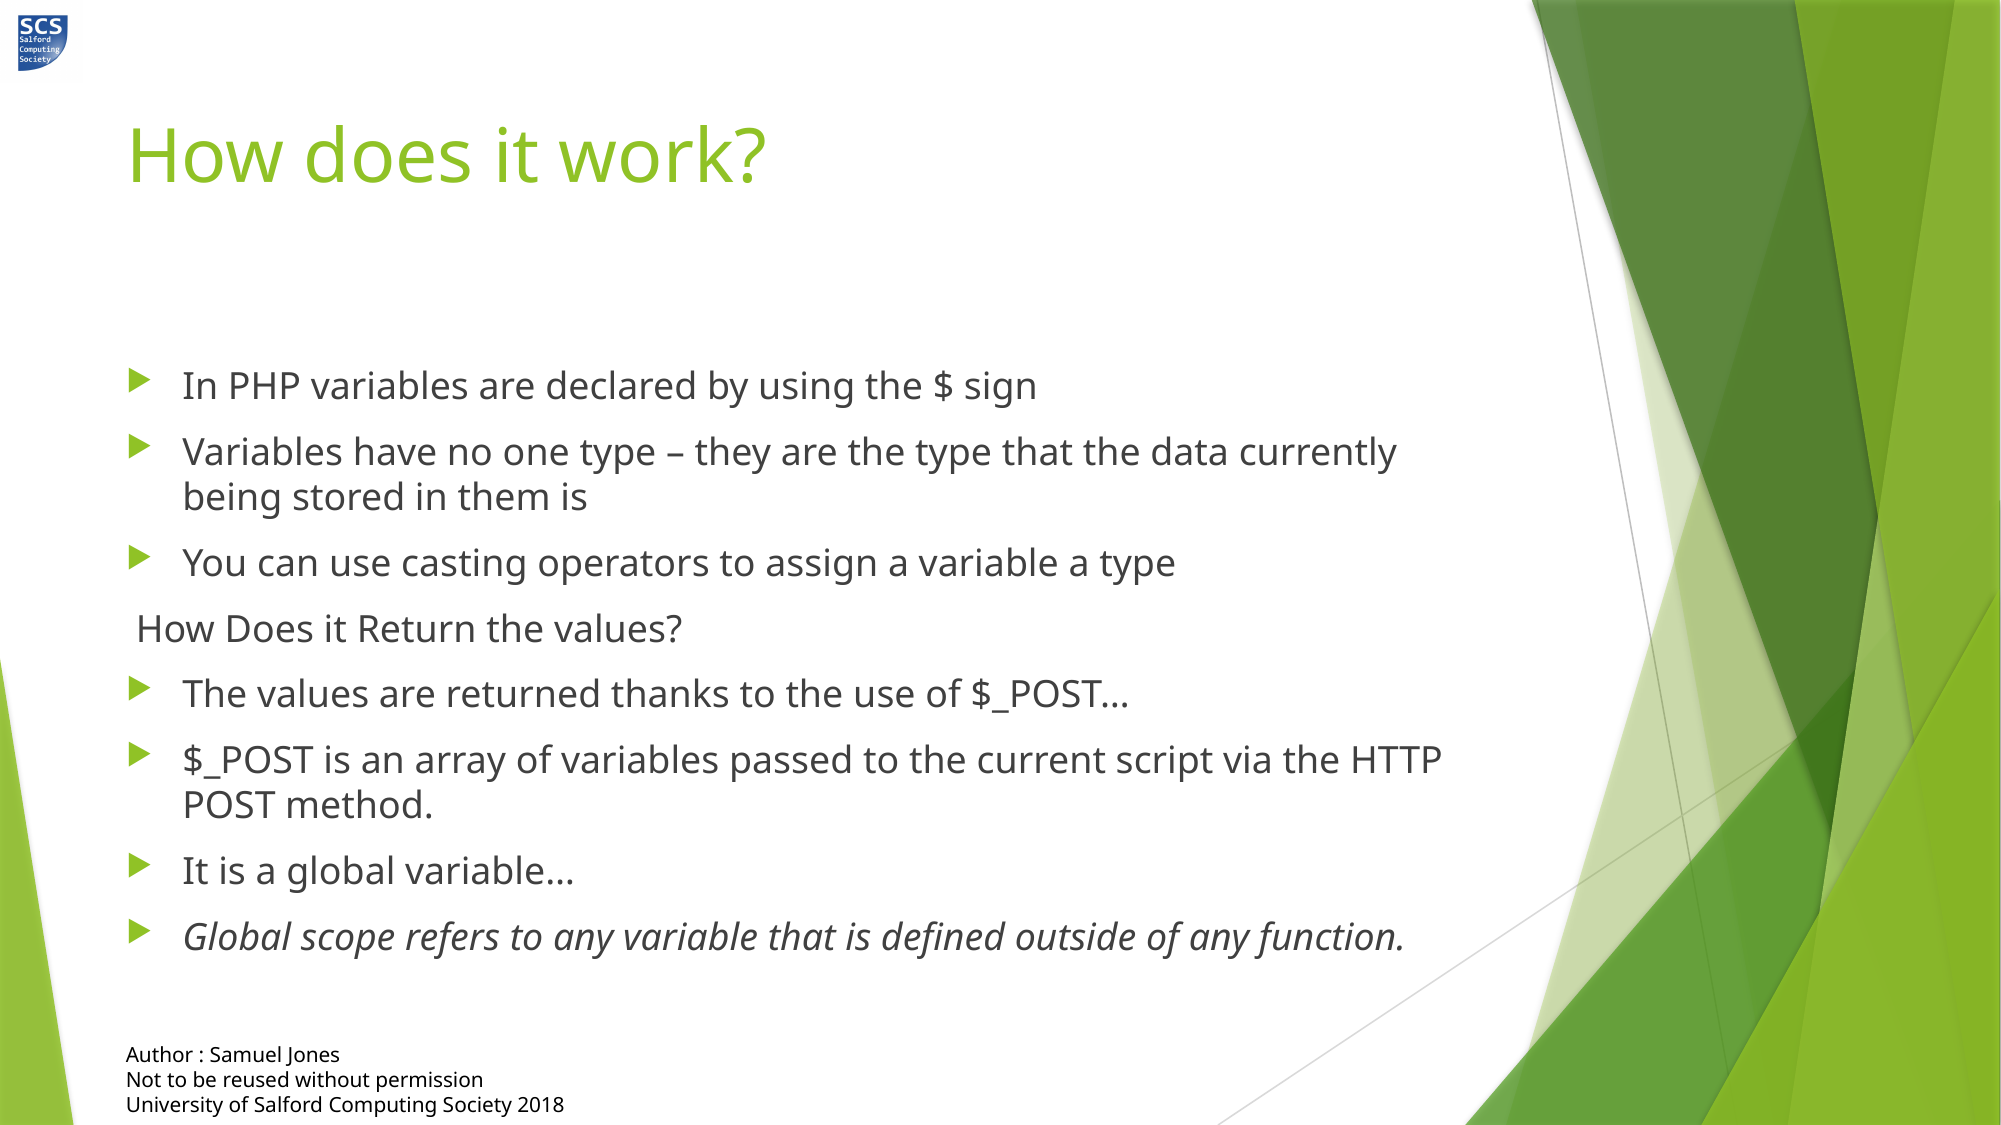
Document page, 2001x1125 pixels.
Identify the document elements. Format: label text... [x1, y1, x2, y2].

text_box Author : Samuel Jones Not to be reused without permission University of Salford Computing Society 2018 [111, 1034, 1112, 1124]
list In PHP variables are declared by using the $ sign Variables have no one type – they are the type that the data currently being stored in them is You can use casting operators to assign a variable a type How Does it Return the values? The values are returned thanks to the use of $_POST… $_POST is an array of variables passed to the current script via the HTTP POST method. It is a global variable… Global scope refers to any variable that is defined outside of any function. [111, 354, 1522, 992]
picture [0, 0, 84, 84]
title How does it work? [111, 99, 1522, 317]
